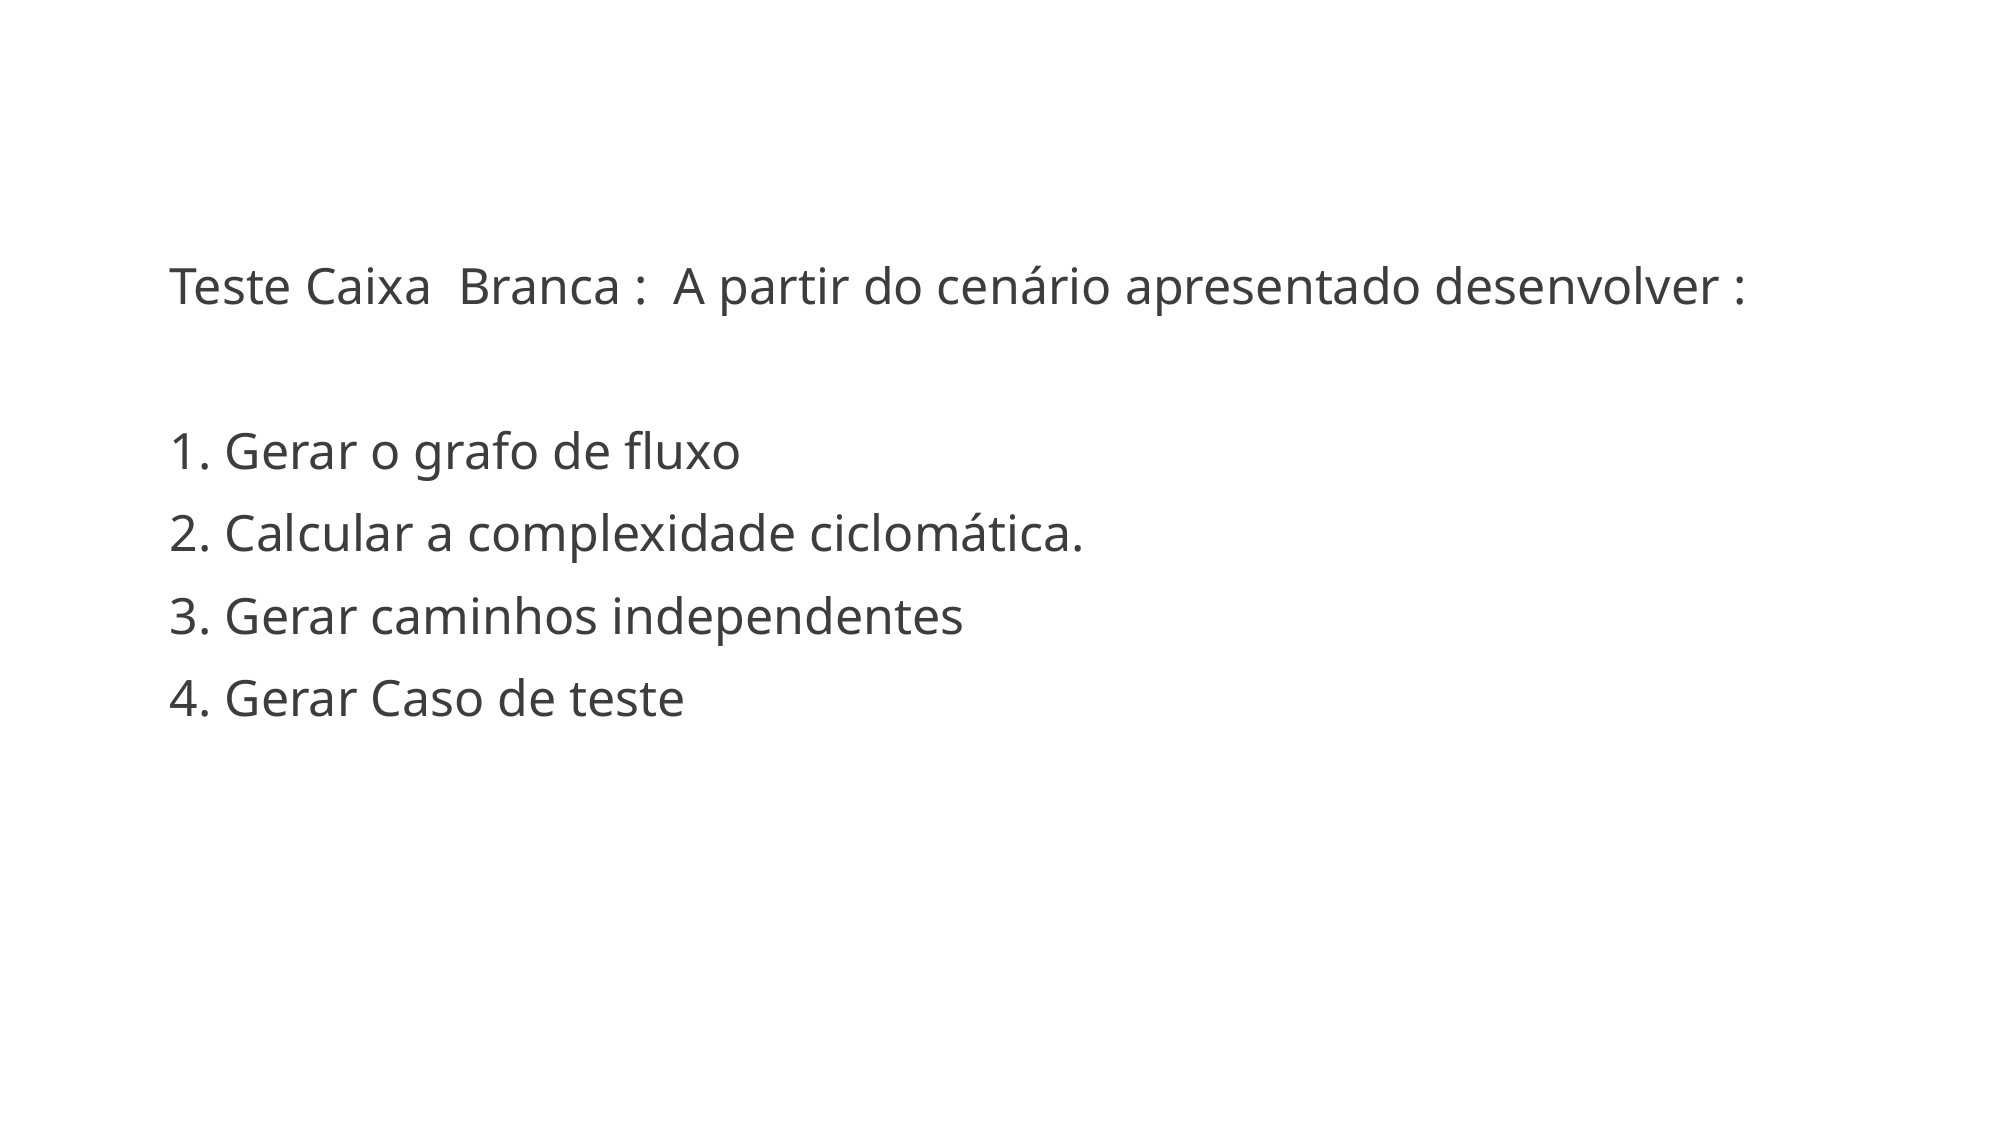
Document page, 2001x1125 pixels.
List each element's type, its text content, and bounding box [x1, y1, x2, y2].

text_box Teste Caixa Branca : A partir do cenário apresentado desenvolver : 1. Gerar o grafo de fluxo 2. Calcular a complexidade ciclomática. 3. Gerar caminhos independentes 4. Gerar Caso de teste [154, 483, 1958, 581]
